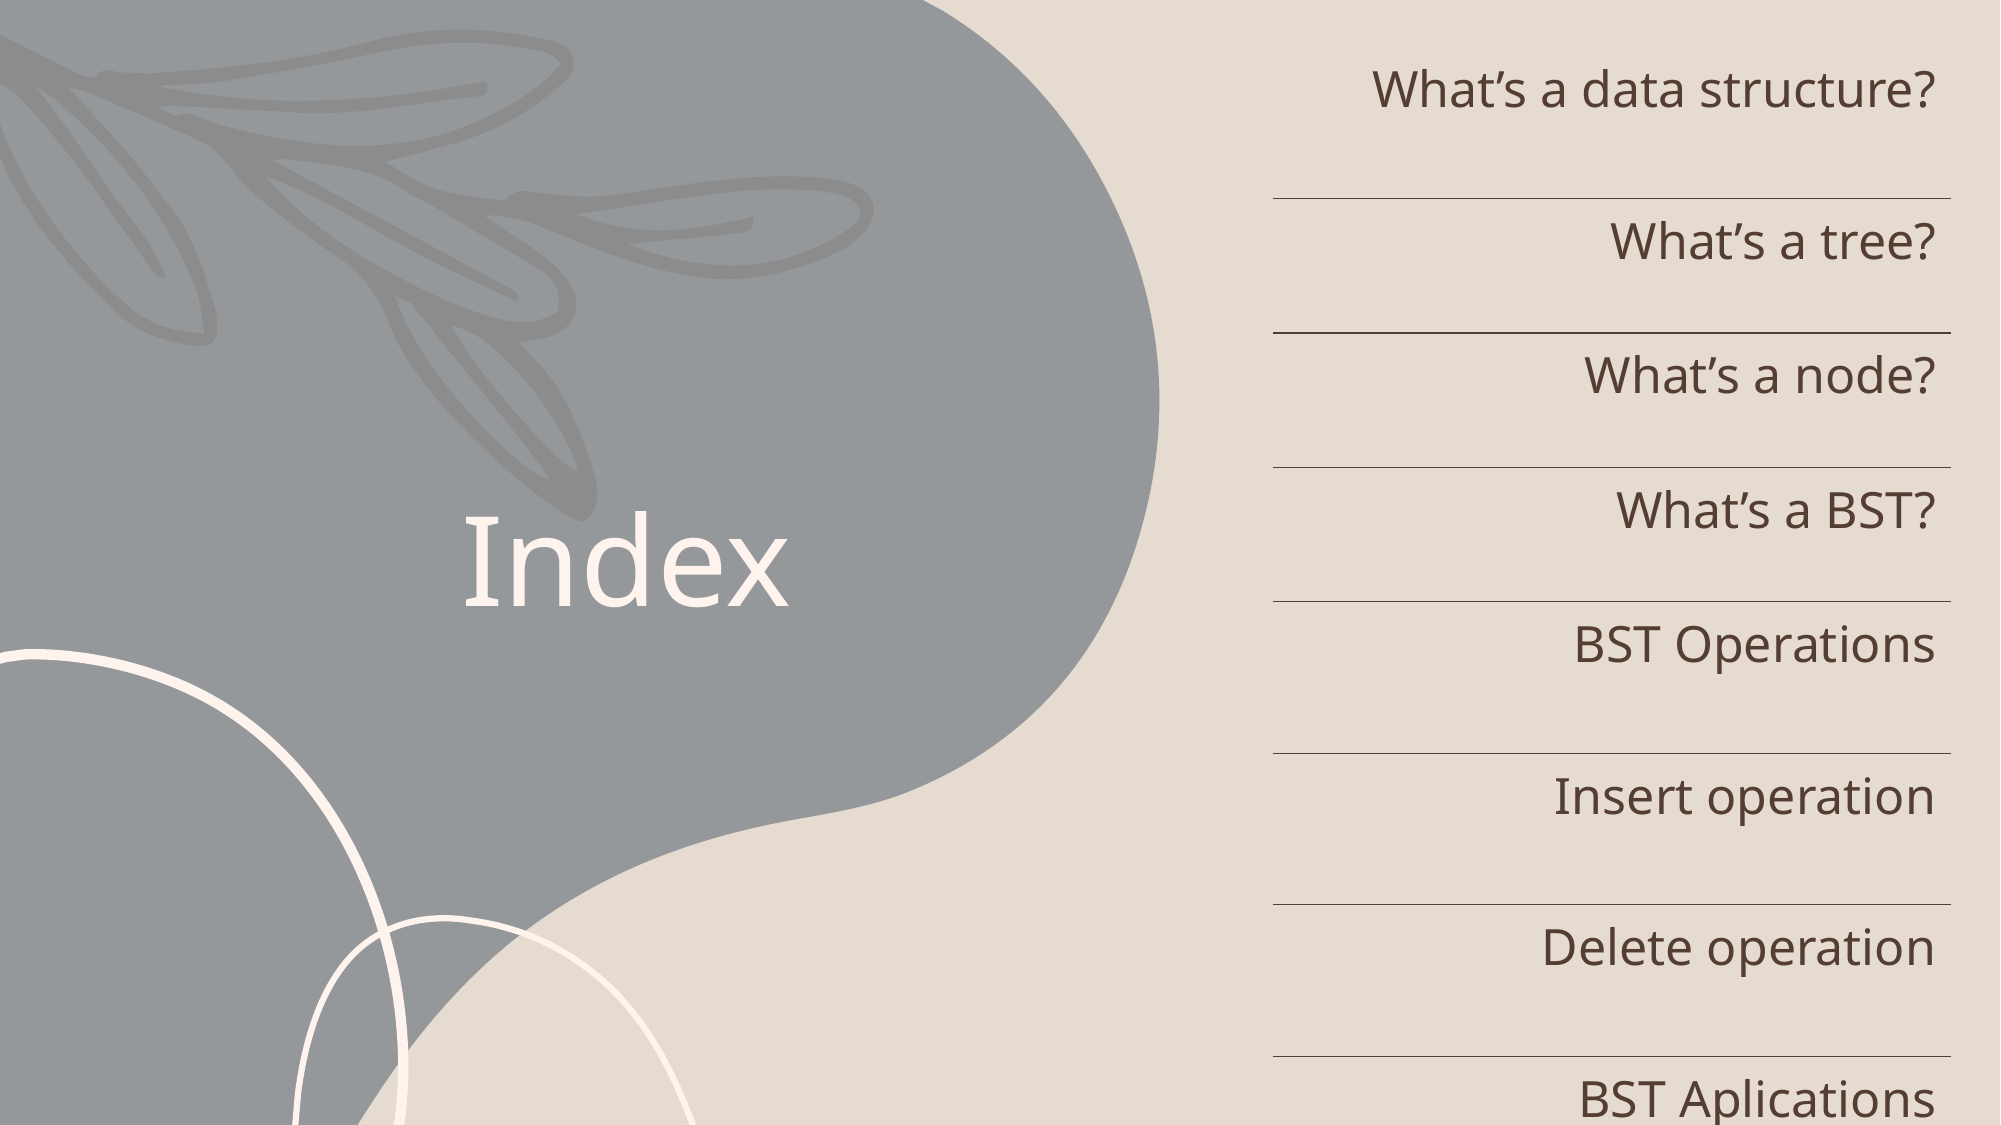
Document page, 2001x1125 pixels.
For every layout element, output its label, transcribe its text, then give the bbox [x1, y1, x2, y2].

table_cell Delete operation [1273, 905, 1951, 1056]
table_cell What’s a tree? [1273, 199, 1951, 332]
table_cell BST Operations [1273, 602, 1951, 753]
title Index [115, 457, 1138, 675]
table_header What’s a data structure? [1273, 47, 1951, 198]
table_cell What’s a node? [1273, 334, 1951, 467]
table_cell Insert operation [1273, 754, 1951, 904]
table_cell BST Aplications [1273, 1057, 1951, 1125]
table_cell What’s a BST? [1273, 468, 1951, 601]
